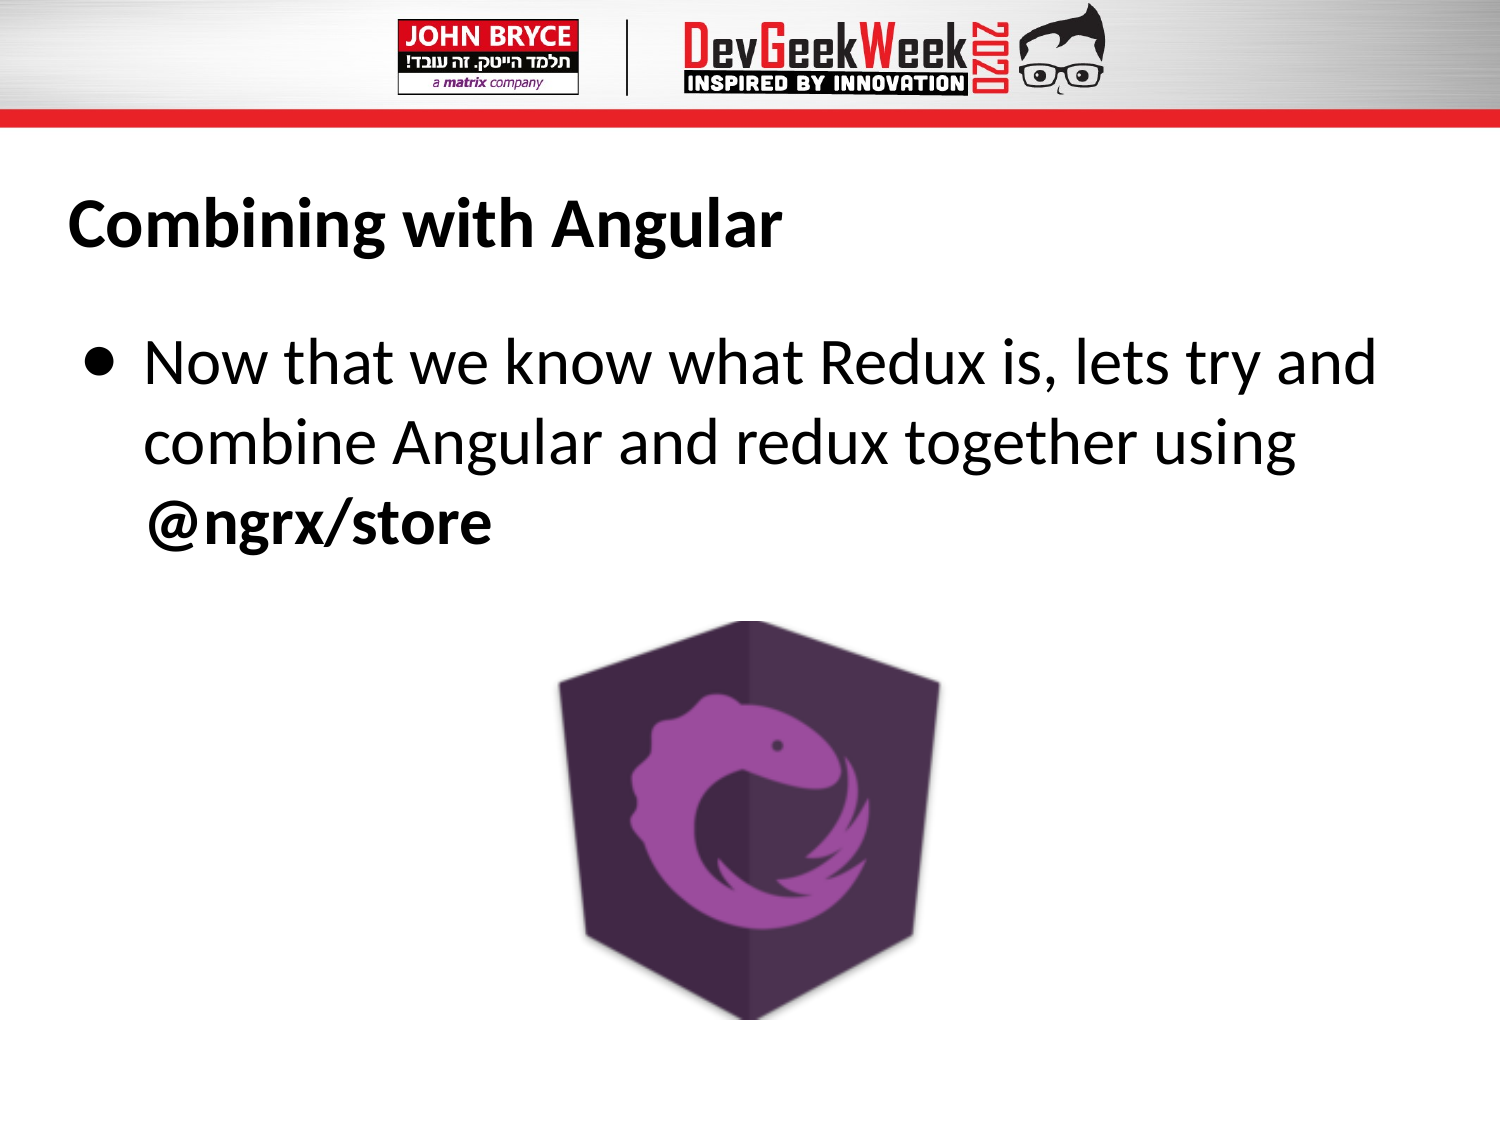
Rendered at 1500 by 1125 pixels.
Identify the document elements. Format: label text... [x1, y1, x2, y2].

picture [0, 0, 1500, 1125]
list Now that we know what Redux is, lets try and combine Angular and redux together using @ngrx/store [53, 302, 1471, 1083]
title Combining with Angular [53, 160, 1471, 278]
